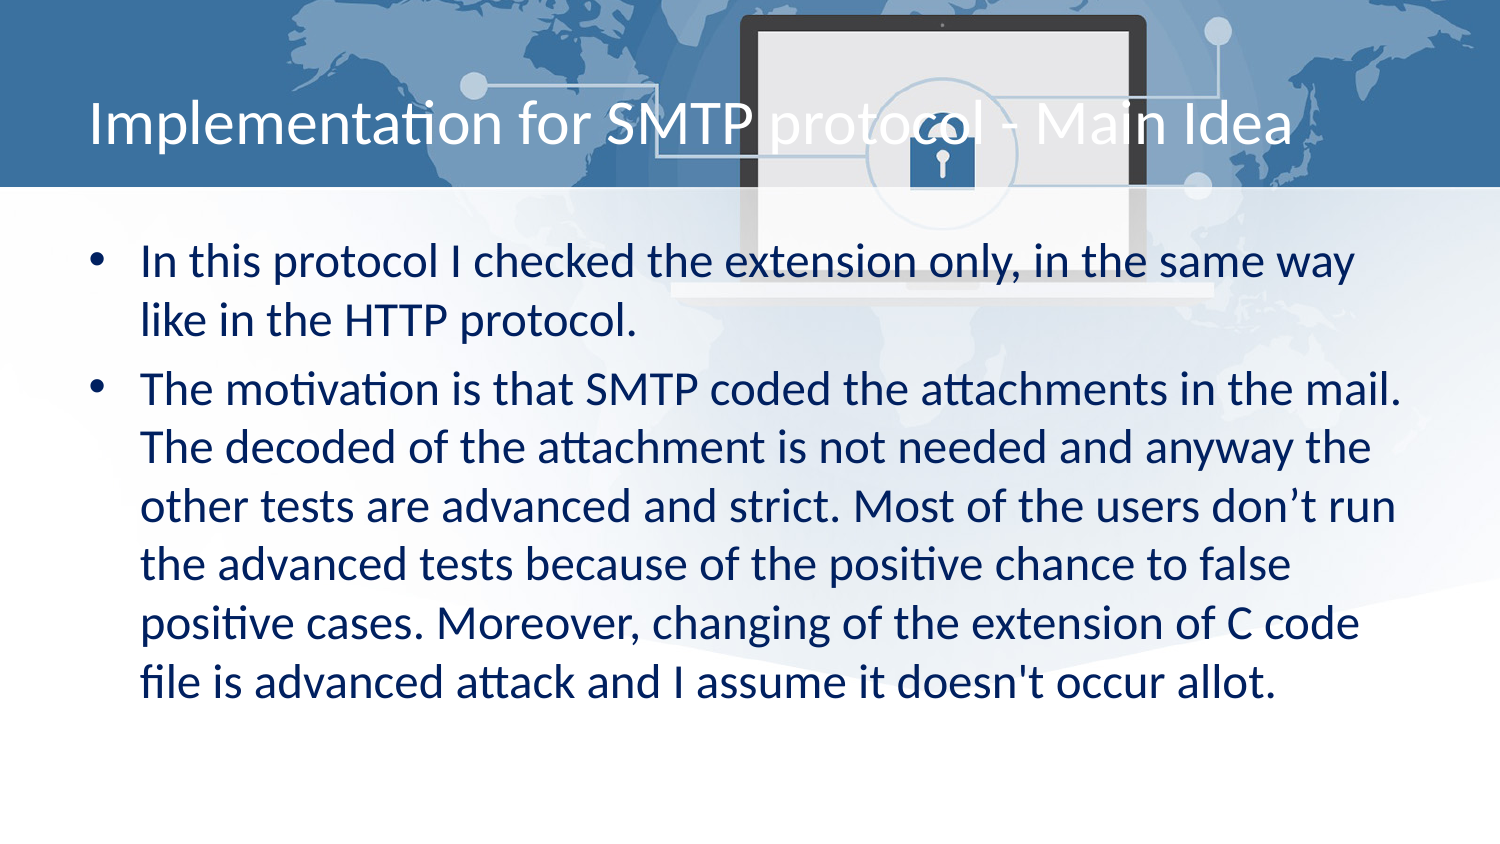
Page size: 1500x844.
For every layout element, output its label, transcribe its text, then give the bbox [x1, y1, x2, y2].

picture [0, 0, 1500, 844]
title Implementation for SMTP protocol - Main Idea [73, 46, 1427, 193]
list In this protocol I checked the extension only, in the same way like in the HTTP protocol. The motivation is that SMTP coded the attachments in the mail. The decoded of the attachment is not needed and anyway the other tests are advanced and strict. Most of the users don’t run the advanced tests because of the positive chance to false positive cases. Moreover, changing of the extension of C code file is advanced attack and I assume it doesn't occur allot. [73, 221, 1427, 773]
